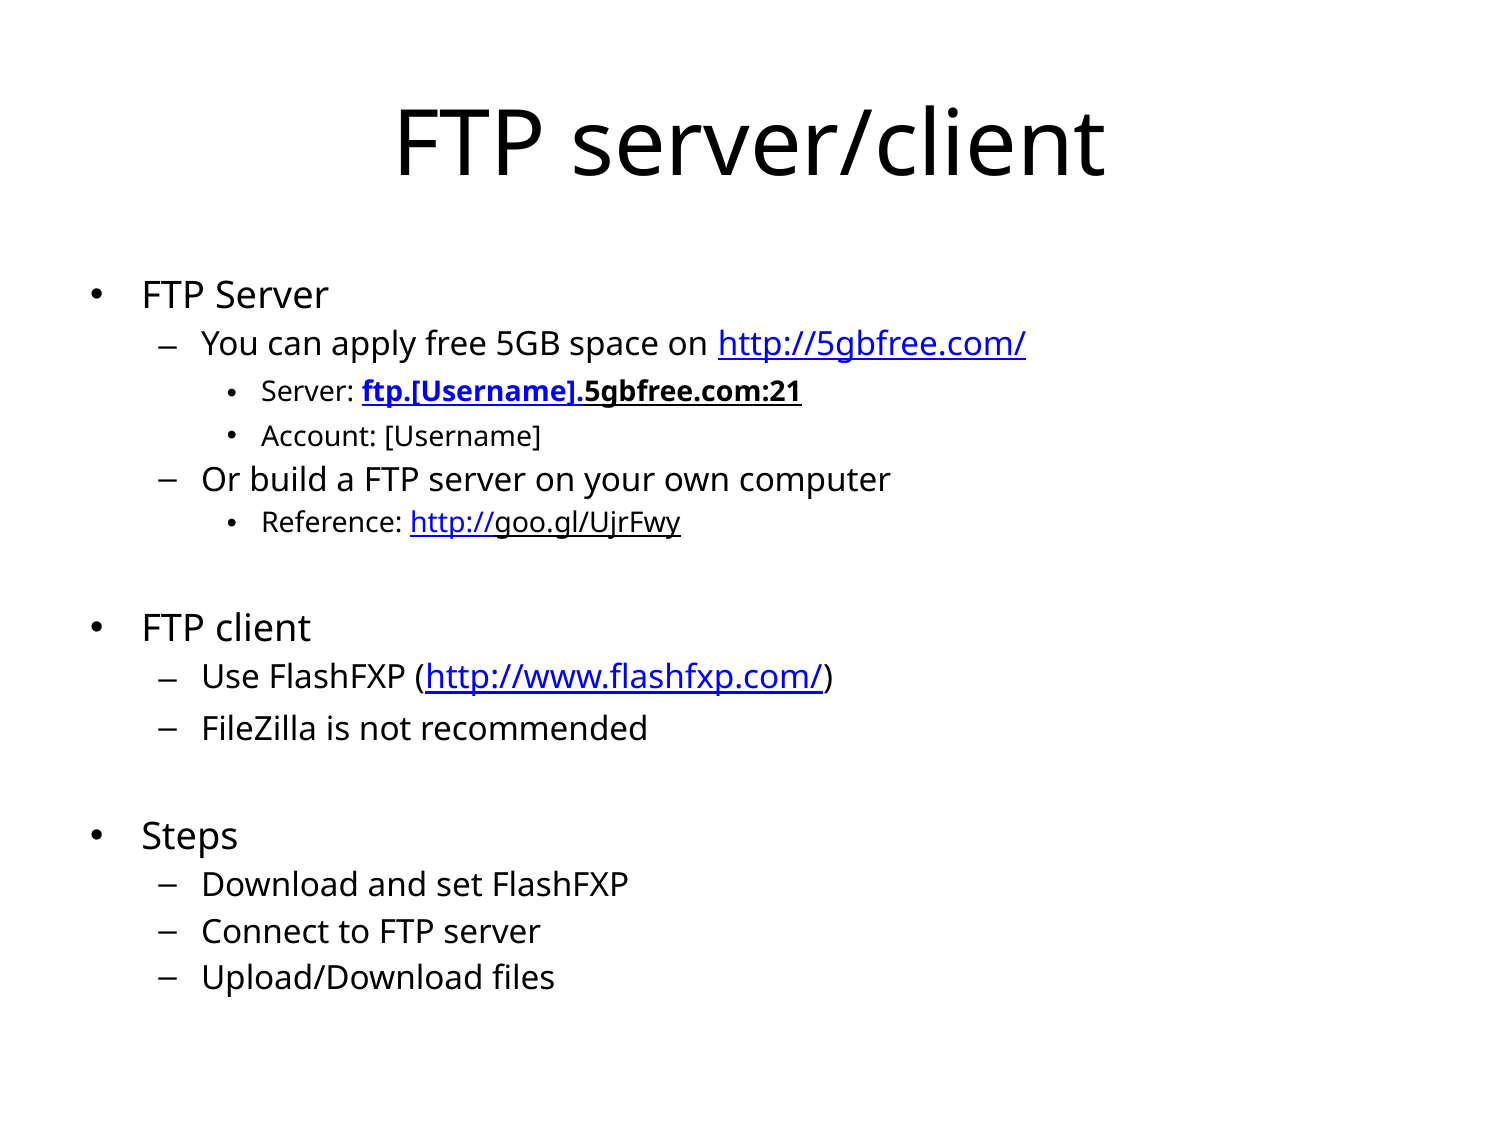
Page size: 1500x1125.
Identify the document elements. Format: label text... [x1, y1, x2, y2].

title FTP server/client [75, 45, 1425, 233]
list FTP Server You can apply free 5GB space on http://5gbfree.com/ Server: ftp.[Username].5gbfree.com:21 Account: [Username] Or build a FTP server on your own computer Reference: http://goo.gl/UjrFwy FTP client Use FlashFXP (http://www.flashfxp.com/) FileZilla is not recommended Steps Download and set FlashFXP Connect to FTP server Upload/Download files [75, 262, 1425, 1005]
